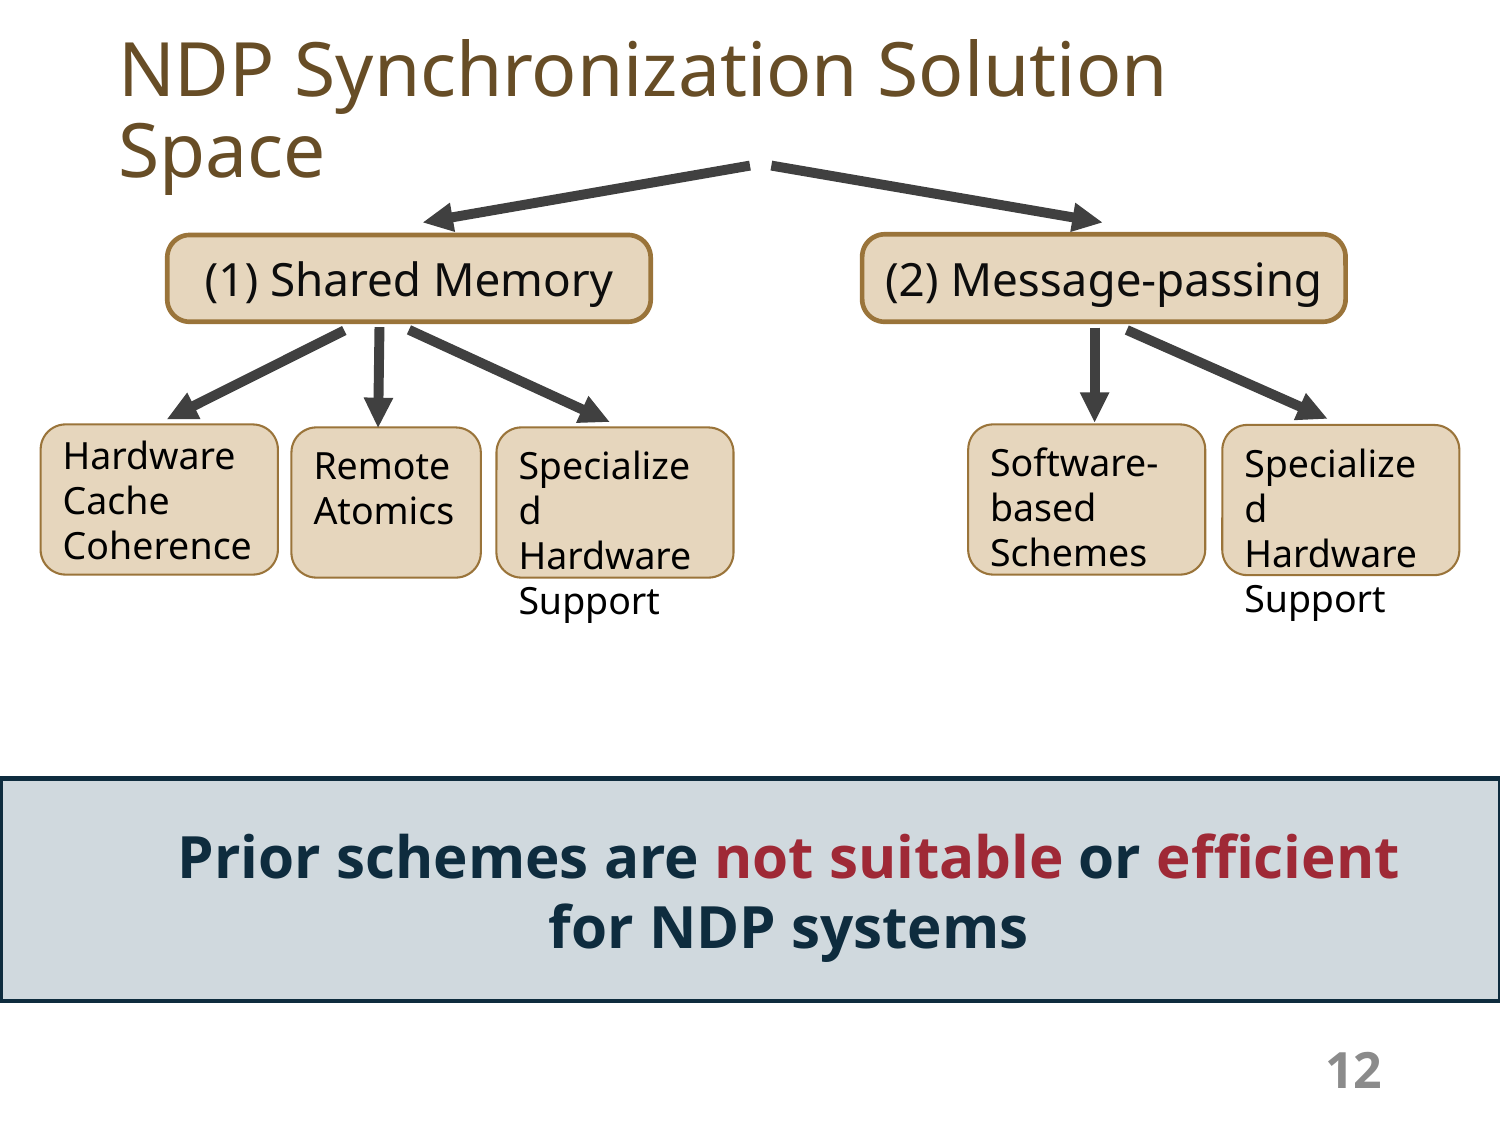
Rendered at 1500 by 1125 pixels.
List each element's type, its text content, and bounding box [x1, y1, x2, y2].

text_box (2) Message-passing [861, 233, 1347, 323]
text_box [408, 329, 610, 422]
slide_number 12 [1059, 1042, 1397, 1103]
text_box NDP Synchronization Solution Space [103, 30, 1397, 196]
text_box (1) Shared Memory [166, 233, 652, 323]
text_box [1126, 329, 1328, 419]
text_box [771, 165, 1103, 223]
text_box Prior schemes are not suitable or efficient for NDP systems [0, 778, 1500, 1002]
text_box Specialized Hardware Support [495, 426, 735, 579]
text_box Specialized Hardware Support [1221, 423, 1461, 577]
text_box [423, 165, 750, 223]
text_box Hardware Cache Coherence [39, 423, 279, 576]
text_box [167, 330, 345, 420]
text_box Remote Atomics [290, 426, 482, 579]
text_box Software-based Schemes [967, 423, 1207, 576]
